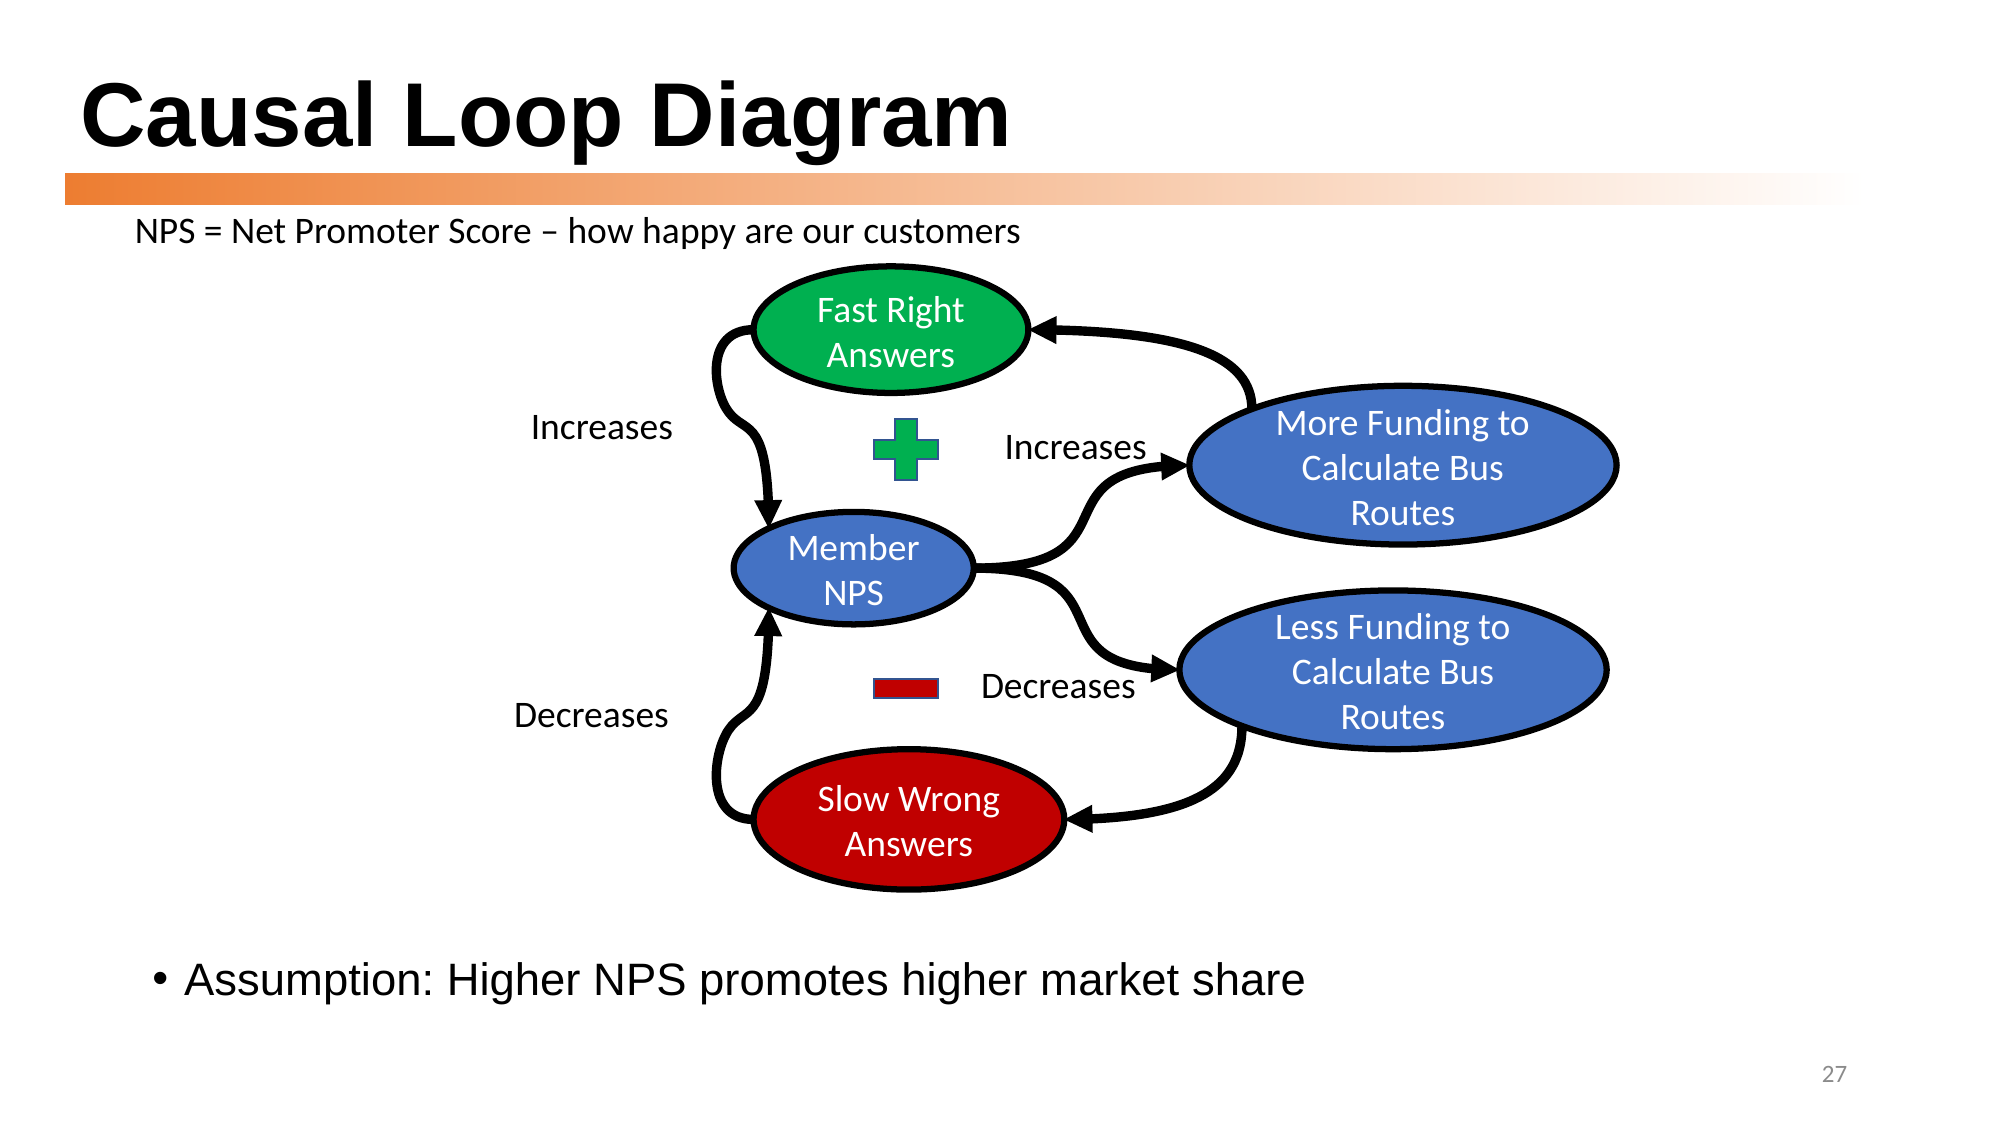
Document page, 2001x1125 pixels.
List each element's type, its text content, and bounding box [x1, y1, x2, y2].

text_box Increases [989, 414, 1100, 465]
text_box Increases [516, 394, 689, 455]
slide_number 27 [1412, 1042, 1863, 1103]
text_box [973, 465, 1190, 569]
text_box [973, 568, 1180, 670]
text_box [873, 678, 939, 699]
text_box Slow Wrong Answers [753, 748, 1066, 891]
text_box Less Funding to Calculate Bus Routes [1178, 589, 1608, 751]
text_box NPS = Net Promoter Score – how happy are our customers [120, 198, 1038, 259]
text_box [753, 329, 769, 529]
text_box [873, 418, 939, 481]
text_box More Funding to Calculate Bus Routes [1188, 384, 1618, 546]
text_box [1100, 257, 1180, 482]
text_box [1106, 683, 1200, 862]
text_box Decreases [499, 683, 685, 743]
title Causal Loop Diagram [65, 59, 1863, 174]
text_box Fast Right Answers [752, 265, 1030, 394]
text_box Member NPS [732, 510, 973, 626]
list Assumption: Higher NPS promotes higher market share [137, 948, 1863, 1014]
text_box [753, 607, 769, 820]
text_box Decreases [966, 653, 1151, 714]
